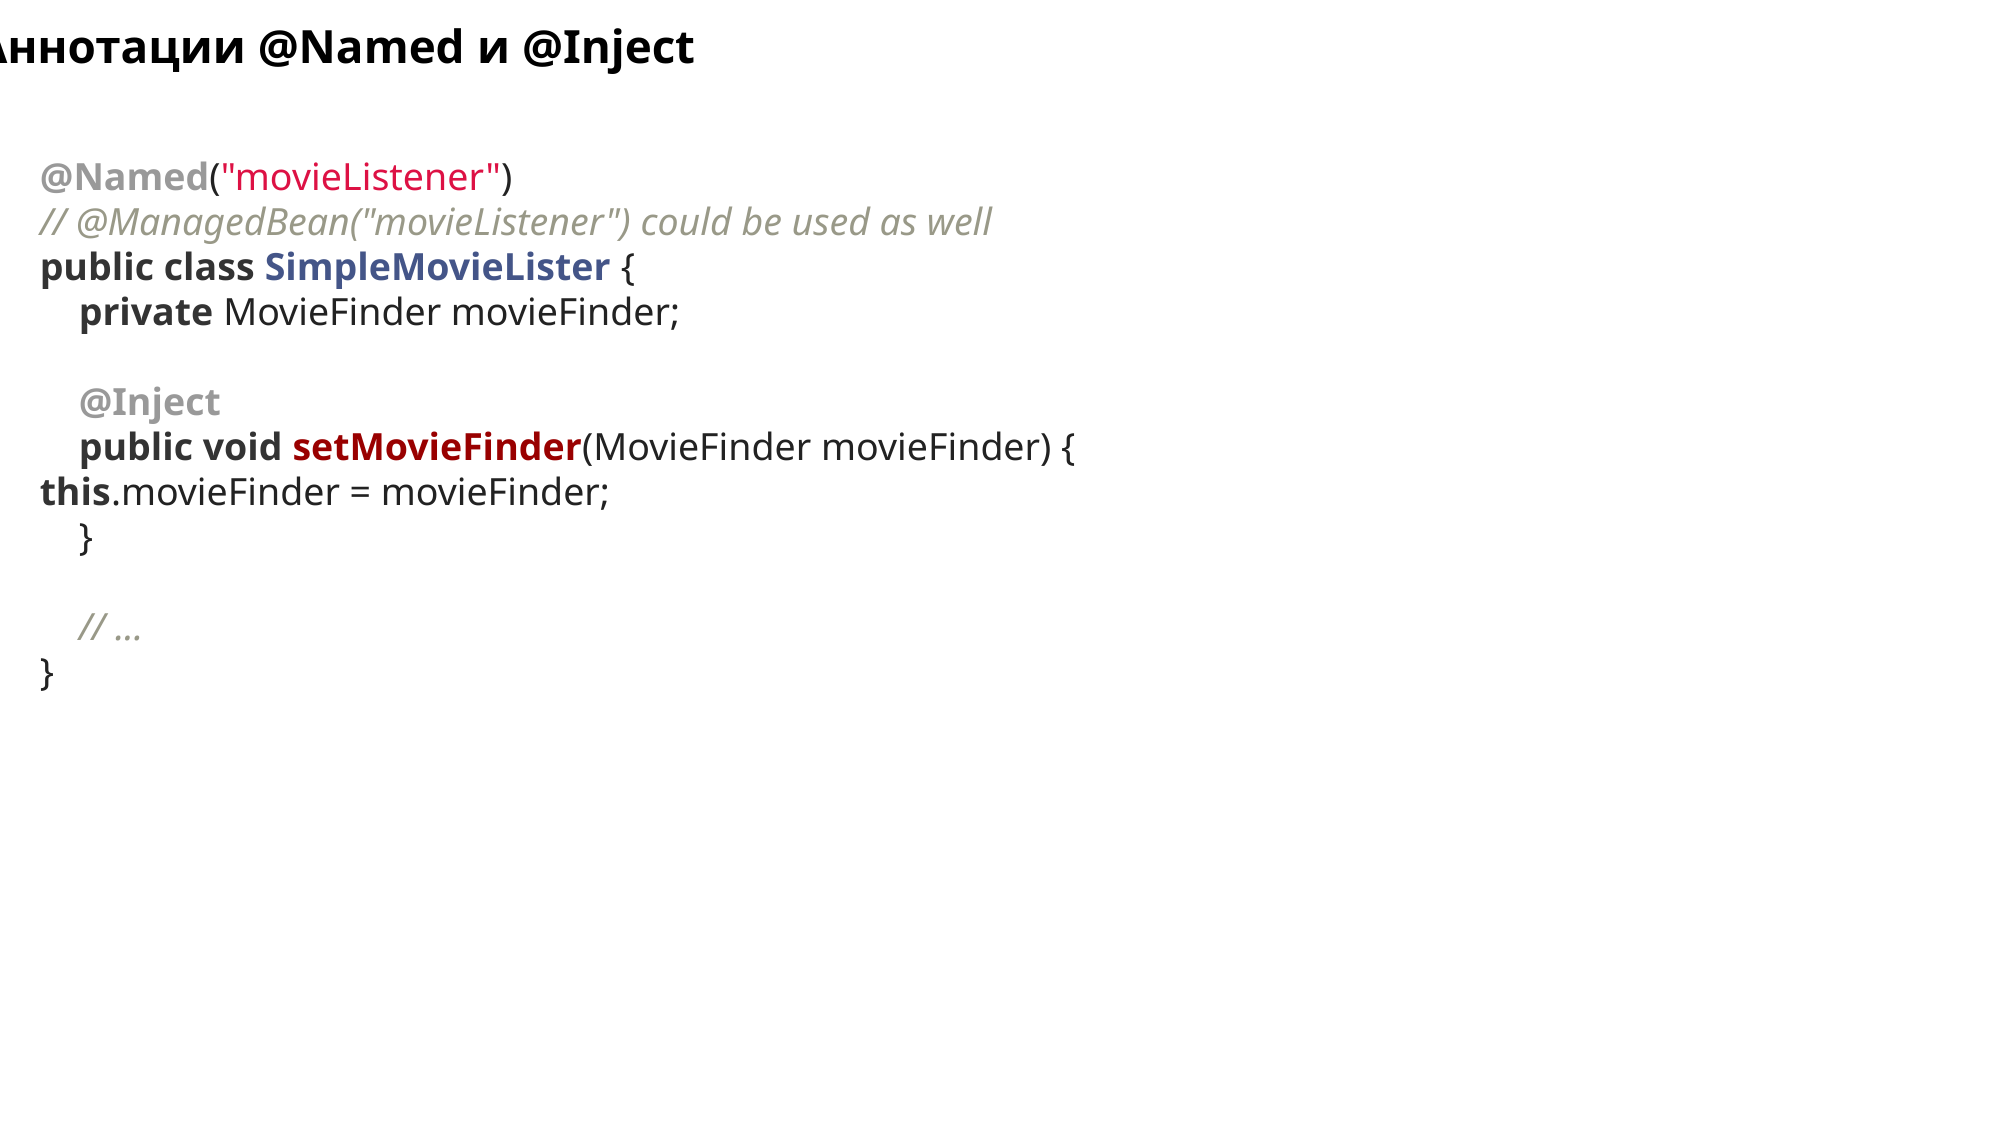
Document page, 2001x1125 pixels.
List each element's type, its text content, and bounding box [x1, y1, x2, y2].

text_box Аннотации @Named и @Inject [0, 10, 710, 80]
text_box @Named("movieListener") // @ManagedBean("movieListener") could be used as well public class SimpleMovieLister { private MovieFinder movieFinder; @Inject public void setMovieFinder(MovieFinder movieFinder) { this.movieFinder = movieFinder; } // ... } [24, 145, 1425, 701]
